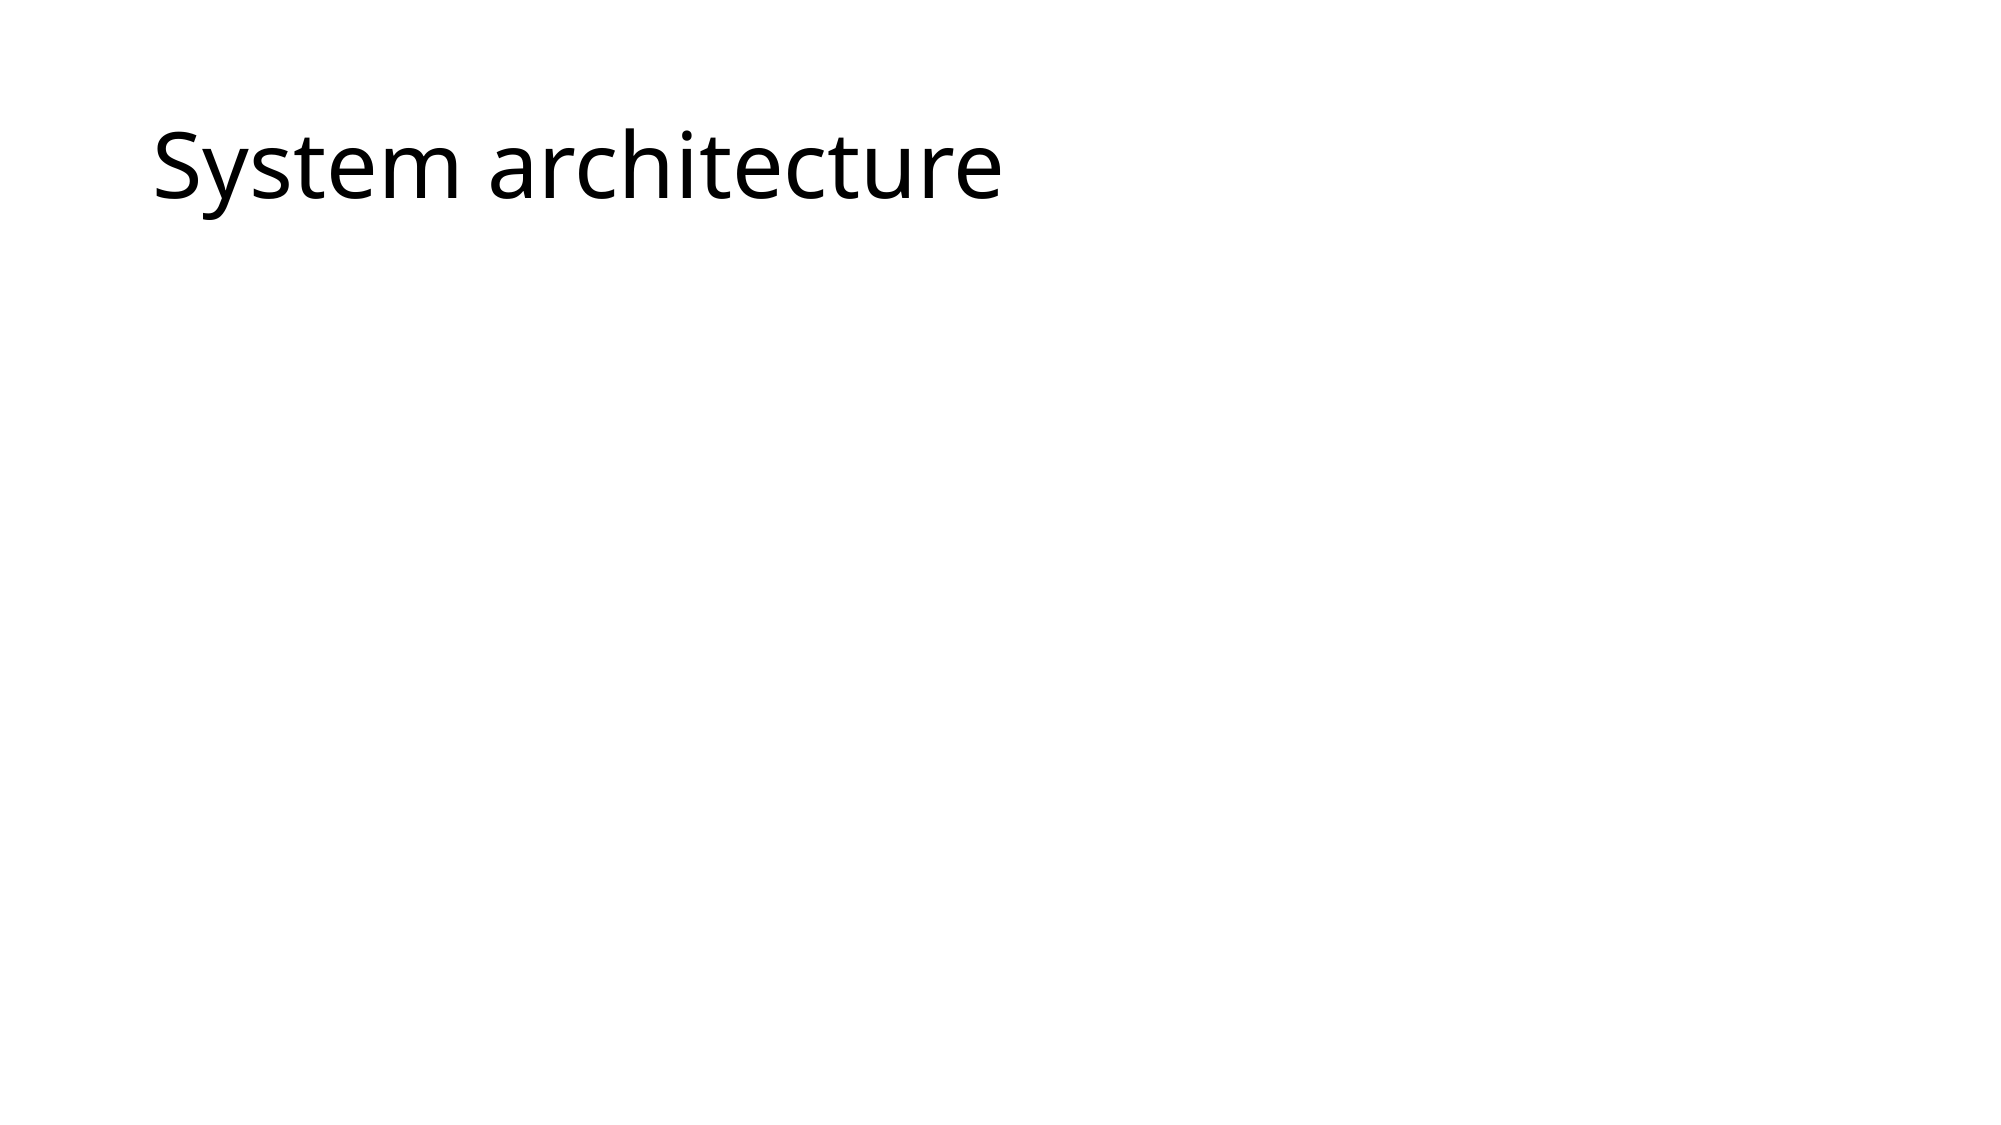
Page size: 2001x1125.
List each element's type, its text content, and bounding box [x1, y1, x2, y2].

title System architecture [137, 59, 1863, 278]
